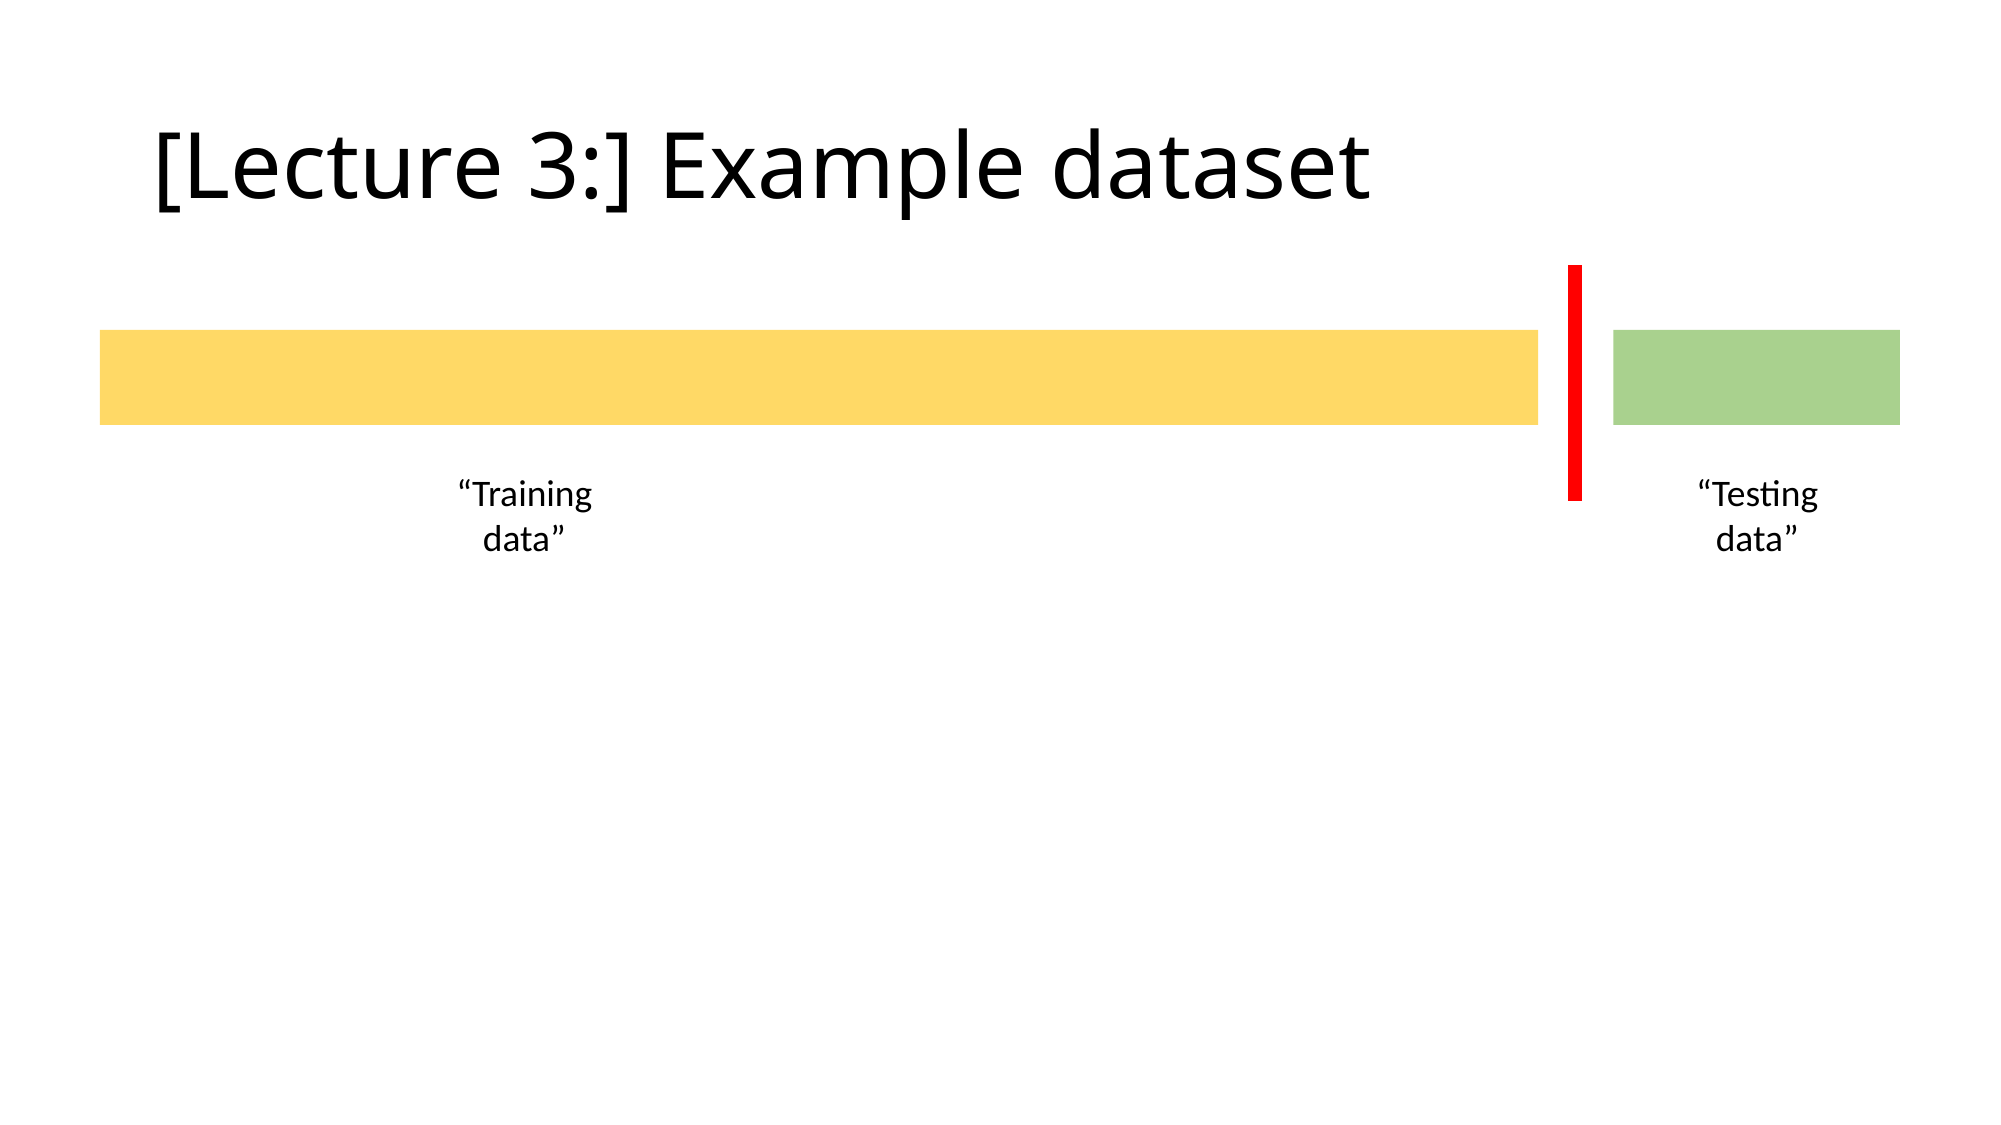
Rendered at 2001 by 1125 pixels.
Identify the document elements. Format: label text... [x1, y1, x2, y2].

text_box [1612, 329, 1901, 426]
title [Lecture 3:] Example dataset [137, 59, 1863, 278]
text_box [1568, 265, 1582, 501]
text_box “Testing data” [1672, 460, 1843, 567]
text_box [99, 329, 1539, 426]
text_box “Training data” [439, 460, 610, 567]
